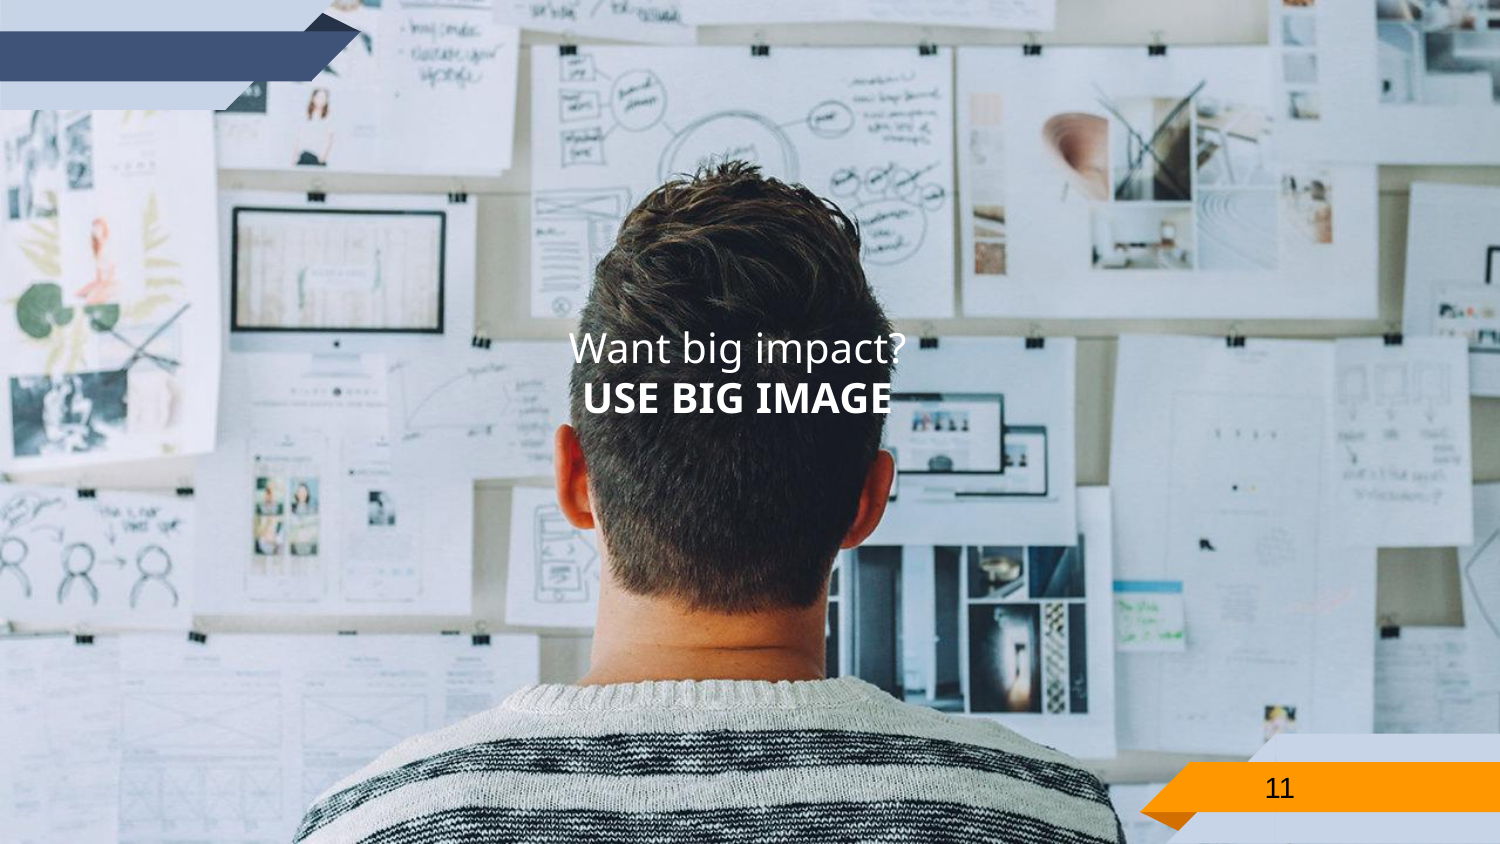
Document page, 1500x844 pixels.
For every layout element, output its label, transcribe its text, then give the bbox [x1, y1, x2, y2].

picture [0, 0, 1500, 844]
slide_number ‹#› [1249, 760, 1494, 813]
title Want big impact? USE BIG IMAGE [347, 258, 1128, 485]
